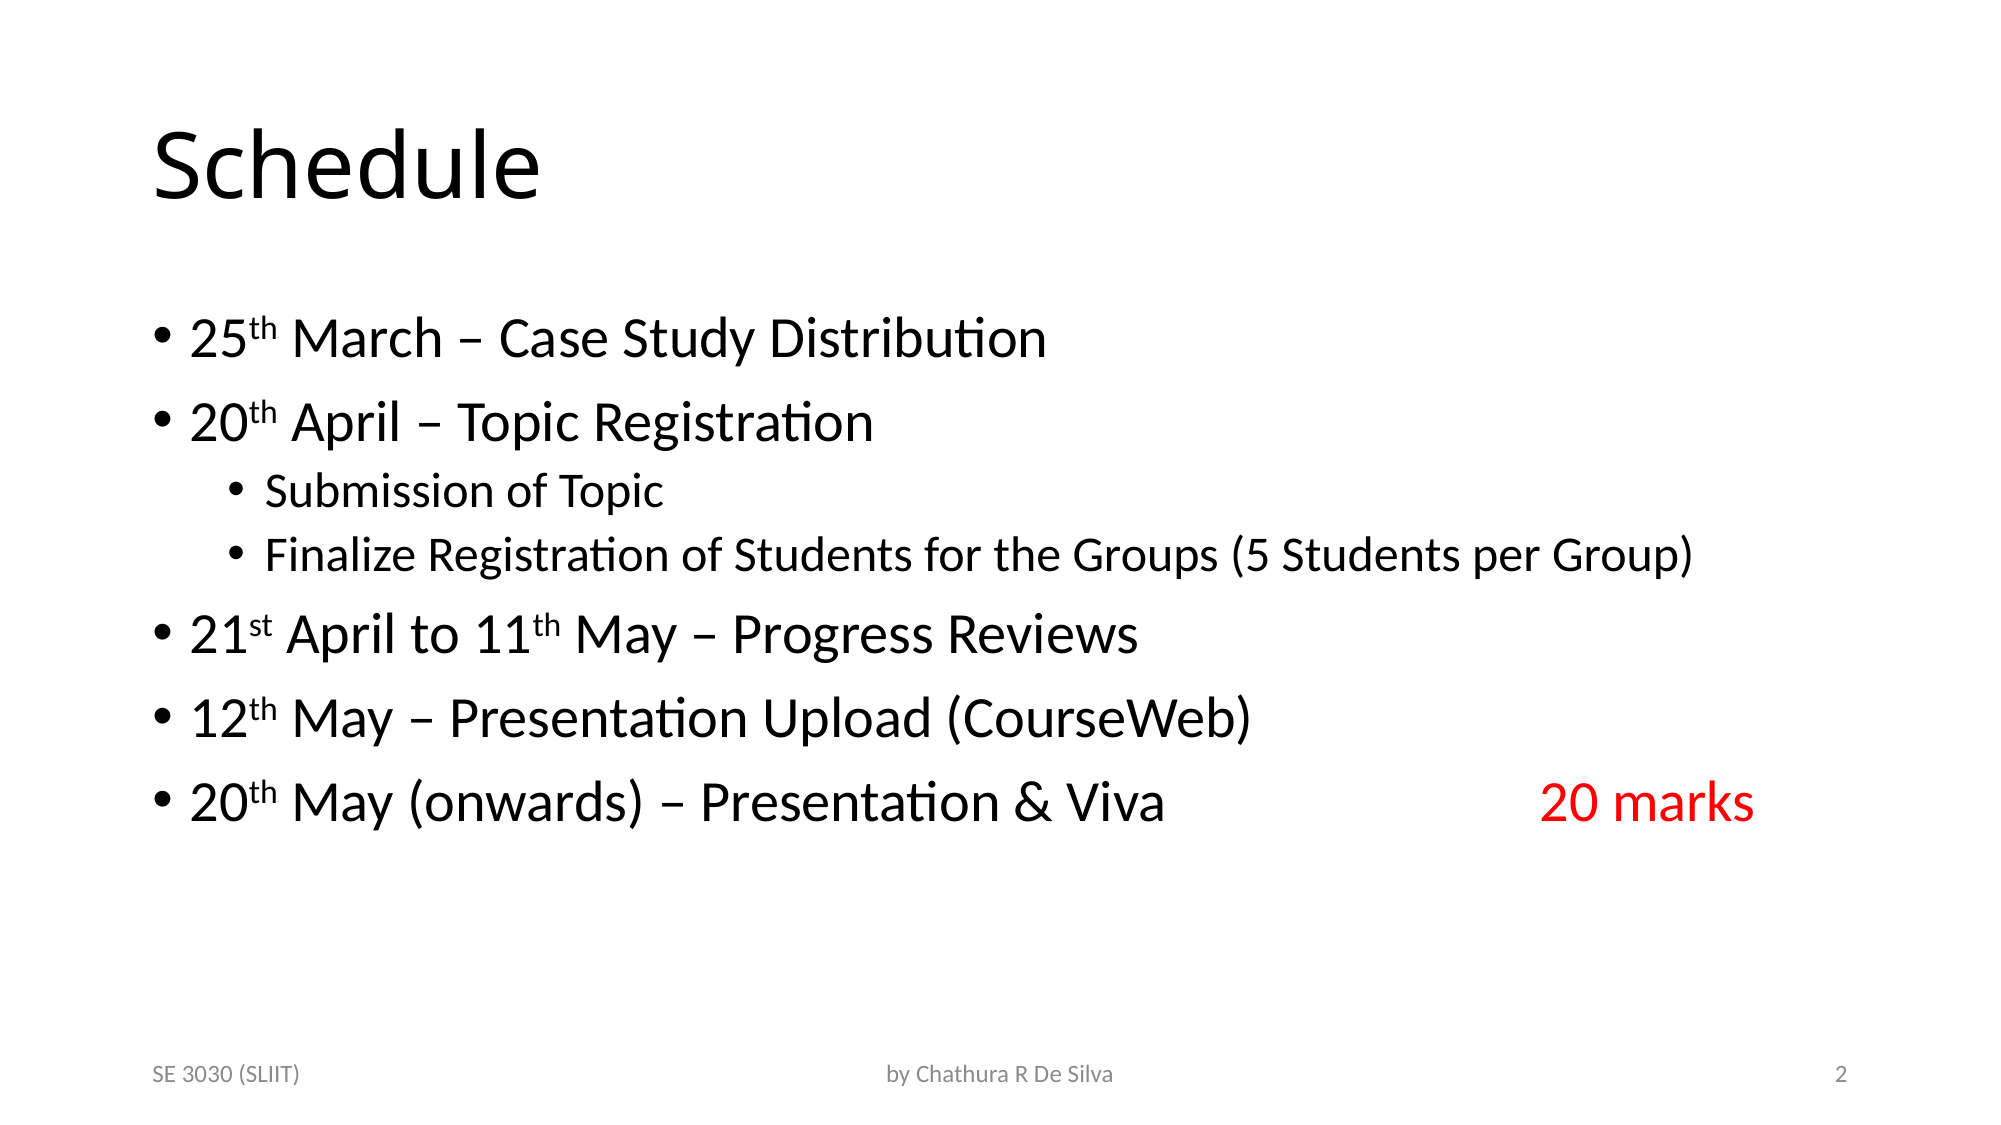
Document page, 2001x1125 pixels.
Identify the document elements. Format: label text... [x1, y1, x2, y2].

footer by Chathura R De Silva [662, 1042, 1338, 1103]
slide_number 2 [1412, 1042, 1863, 1103]
slide_number SE 3030 (SLIIT) [137, 1042, 588, 1103]
title Schedule [137, 59, 1863, 278]
list 25th March – Case Study Distribution 20th April – Topic Registration Submission of Topic Finalize Registration of Students for the Groups (5 Students per Group) 21st April to 11th May – Progress Reviews 12th May – Presentation Upload (CourseWeb) 20th May (onwards) – Presentation & Viva 20 marks [137, 299, 1863, 1014]
